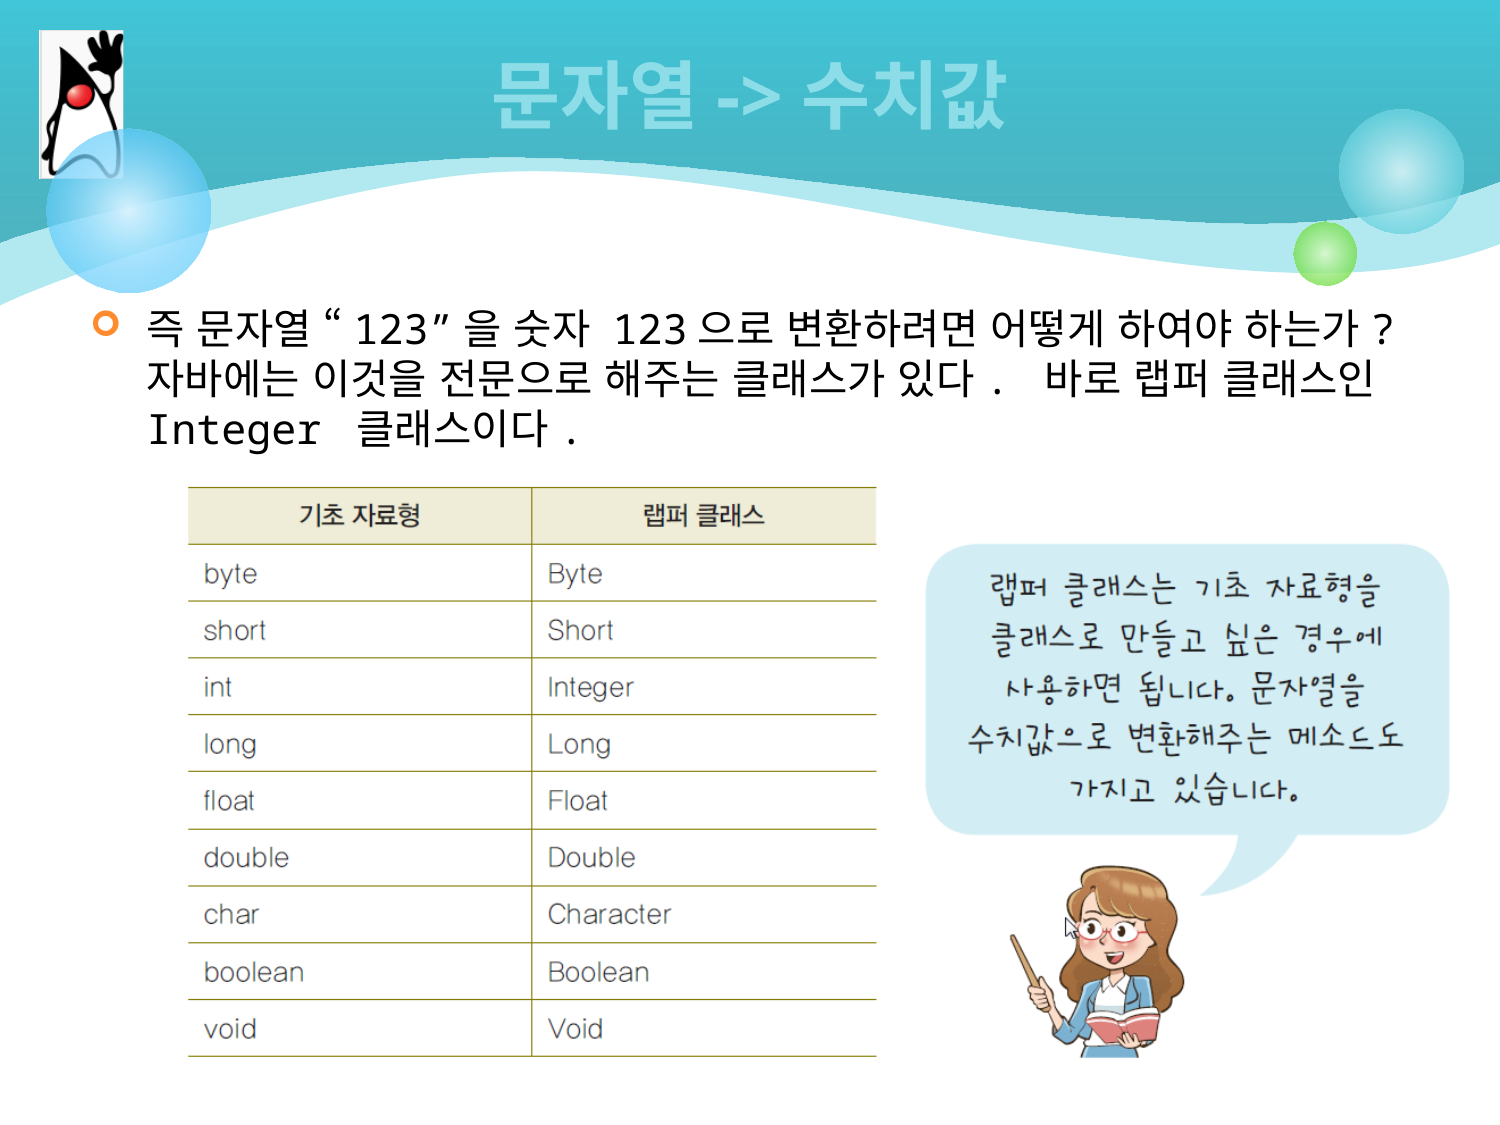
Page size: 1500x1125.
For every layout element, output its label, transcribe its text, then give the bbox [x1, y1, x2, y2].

picture [168, 469, 1458, 1067]
picture [39, 30, 75, 179]
list 즉 문자열 “123”을 숫자 123으로 변환하려면 어떻게 하여야 하는가? 자바에는 이것을 전문으로 해주는 클래스가 있다. 바로 랩퍼 클래스인 Integer 클래스이다. [75, 295, 1425, 1038]
title 문자열->수치값 [75, 0, 1425, 188]
